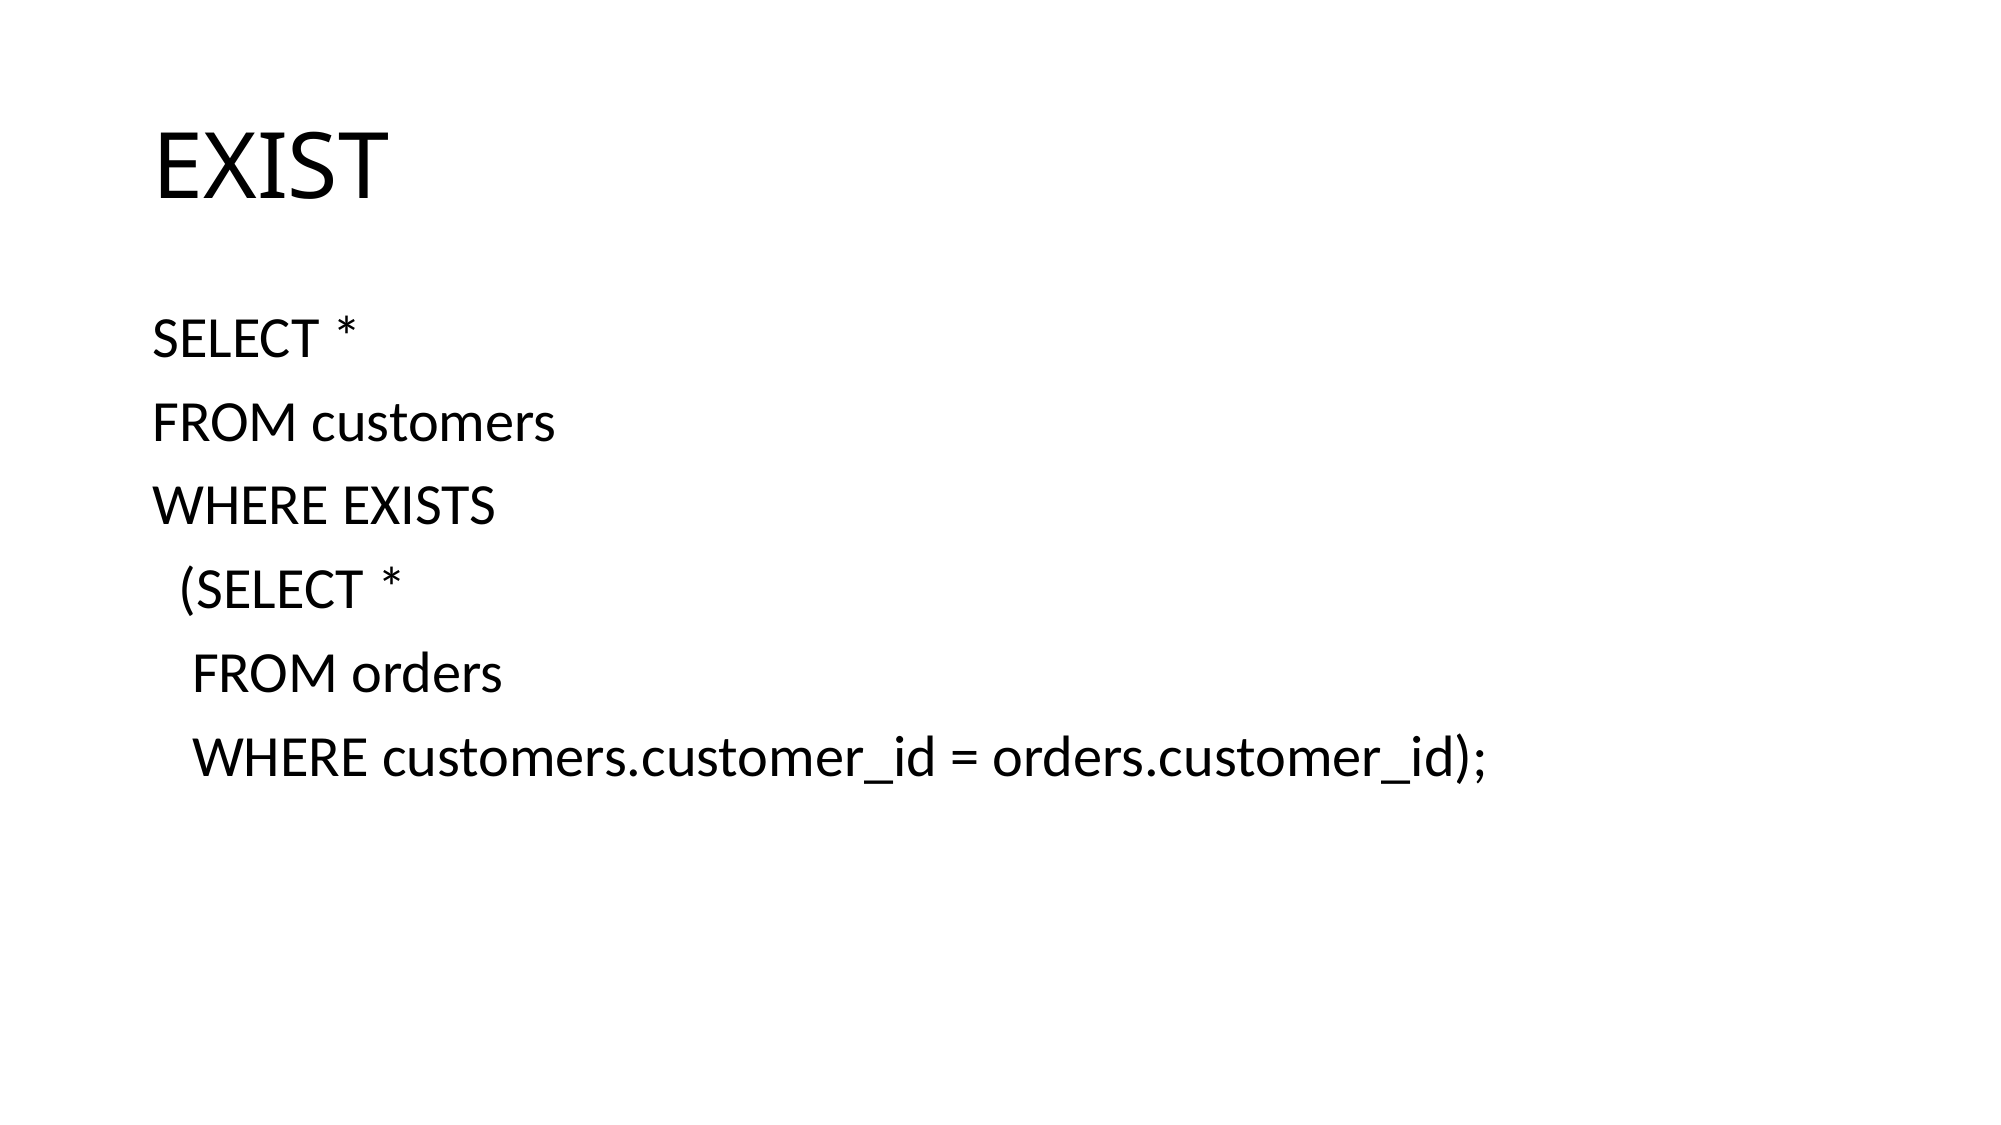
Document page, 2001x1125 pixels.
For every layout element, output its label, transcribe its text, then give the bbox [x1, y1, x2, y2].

title EXIST [137, 59, 1863, 278]
list SELECT * FROM customers WHERE EXISTS (SELECT * FROM orders WHERE customers.customer_id = orders.customer_id); [137, 299, 1863, 1014]
